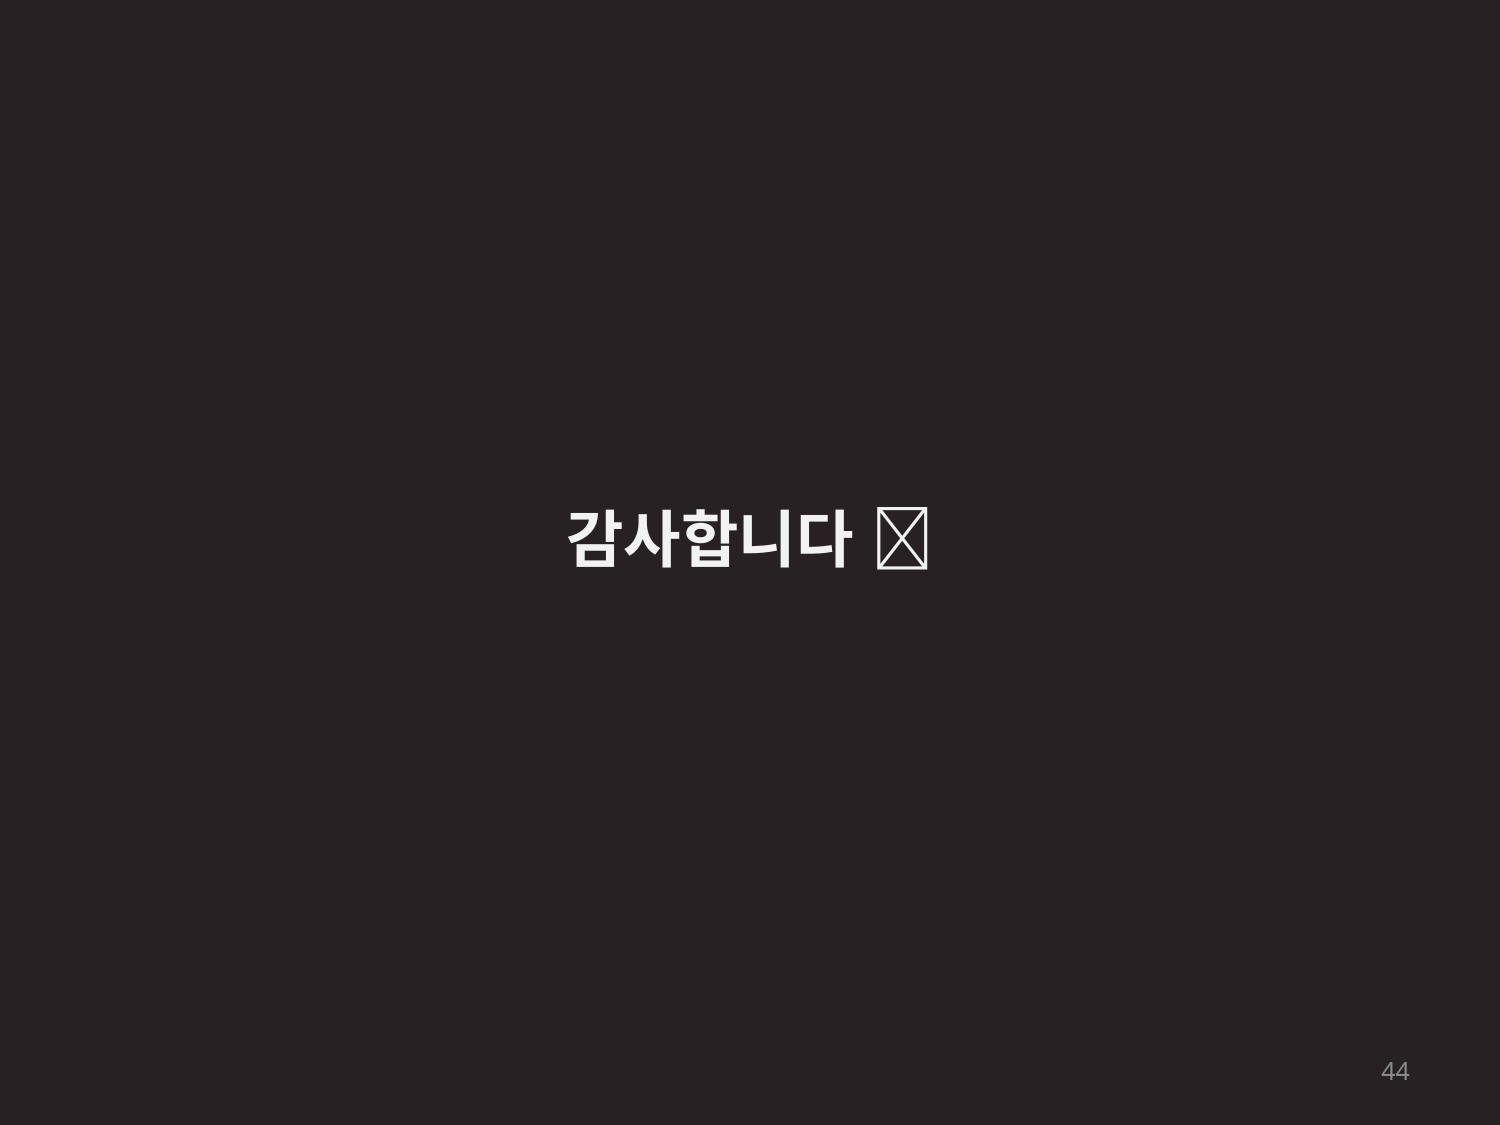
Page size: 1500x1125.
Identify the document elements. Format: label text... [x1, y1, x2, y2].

slide_number 44 [1074, 1042, 1425, 1103]
text_box 감사합니다  [0, 493, 1500, 583]
